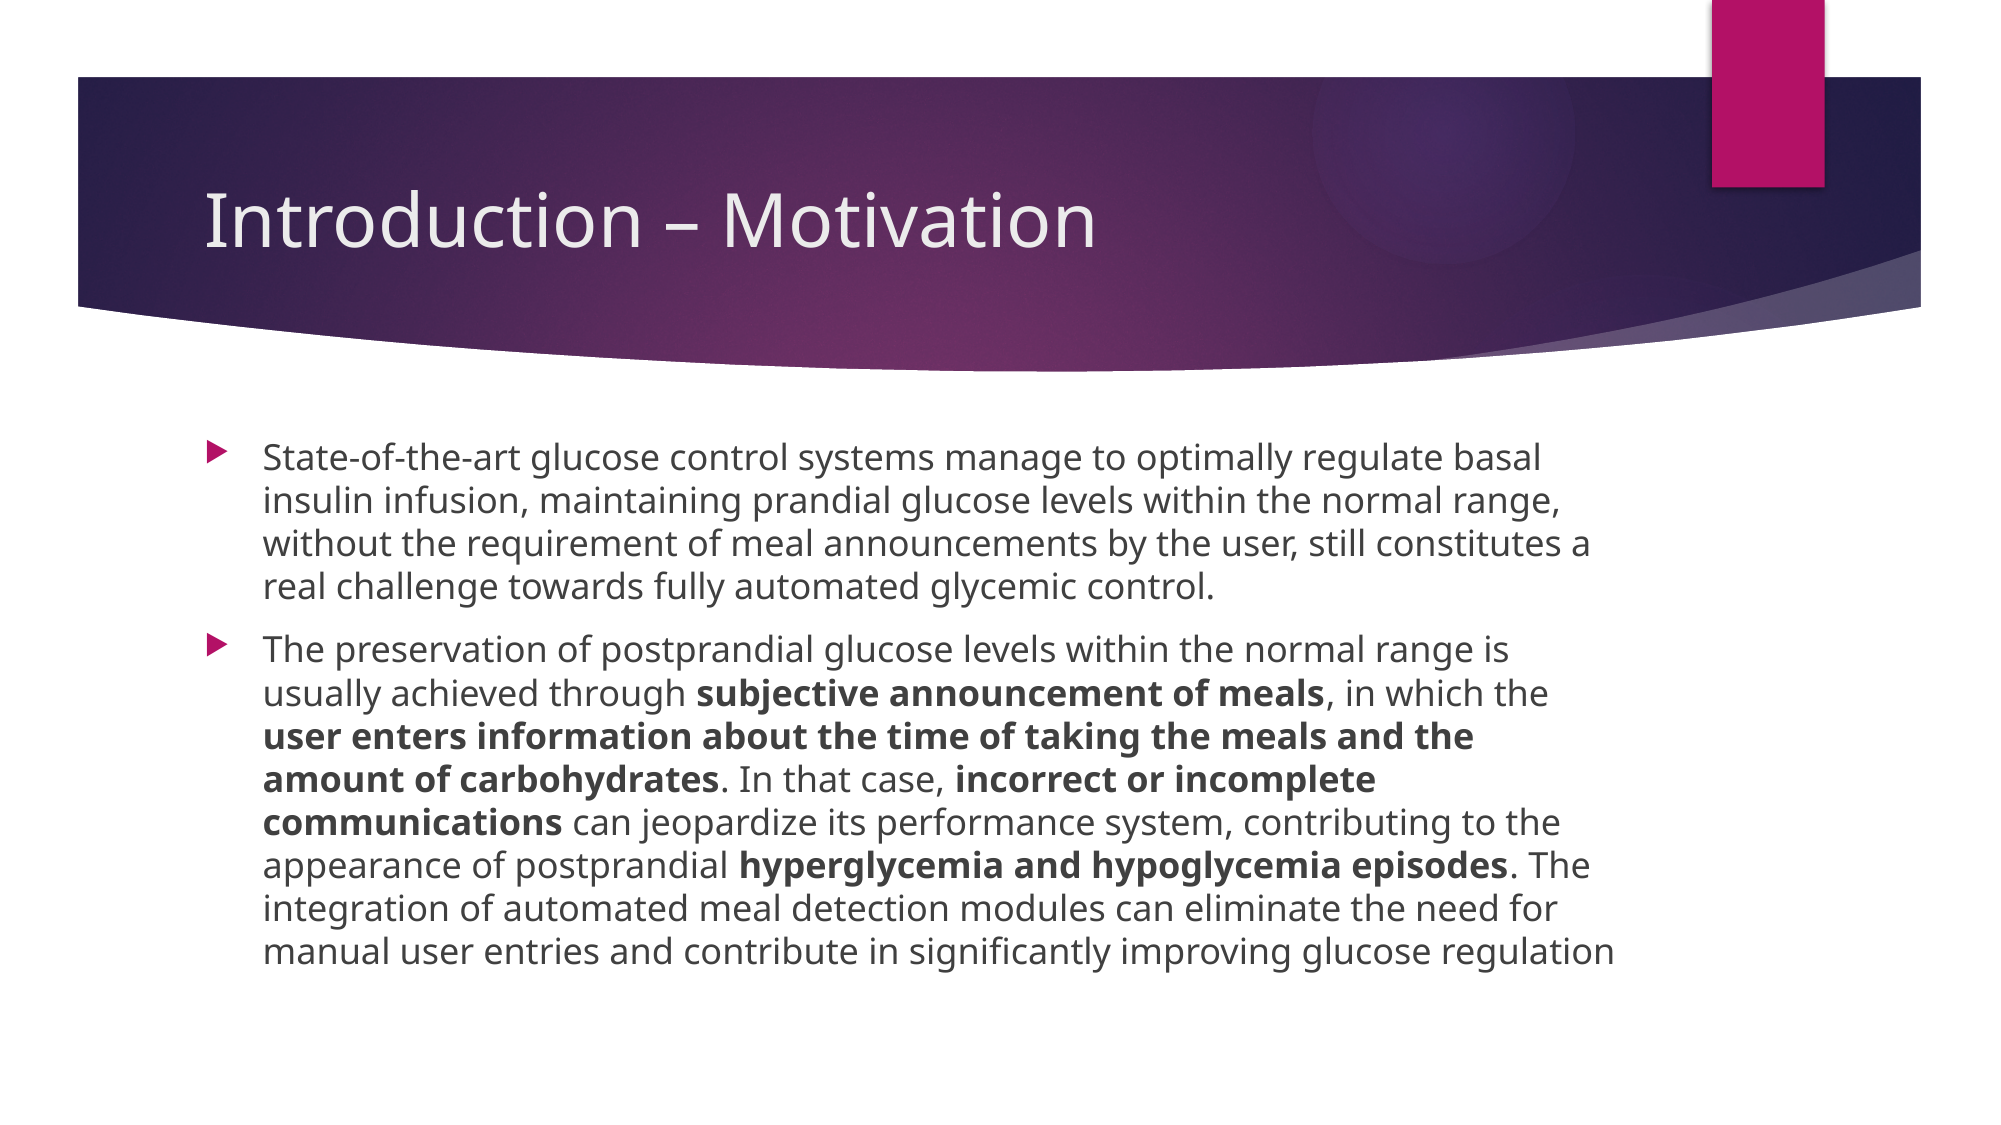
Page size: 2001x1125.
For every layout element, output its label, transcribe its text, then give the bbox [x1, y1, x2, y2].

title Introduction – Motivation [189, 159, 1627, 276]
list State-of-the-art glucose control systems manage to optimally regulate basal insulin infusion, maintaining prandial glucose levels within the normal range, without the requirement of meal announcements by the user, still constitutes a real challenge towards fully automated glycemic control. The preservation of postprandial glucose levels within the normal range is usually achieved through subjective announcement of meals, in which the user enters information about the time of taking the meals and the amount of carbohydrates. In that case, incorrect or incomplete communications can jeopardize its performance system, contributing to the appearance of postprandial hyperglycemia and hypoglycemia episodes. The integration of automated meal detection modules can eliminate the need for manual user entries and contribute in significantly improving glucose regulation [189, 427, 1638, 988]
